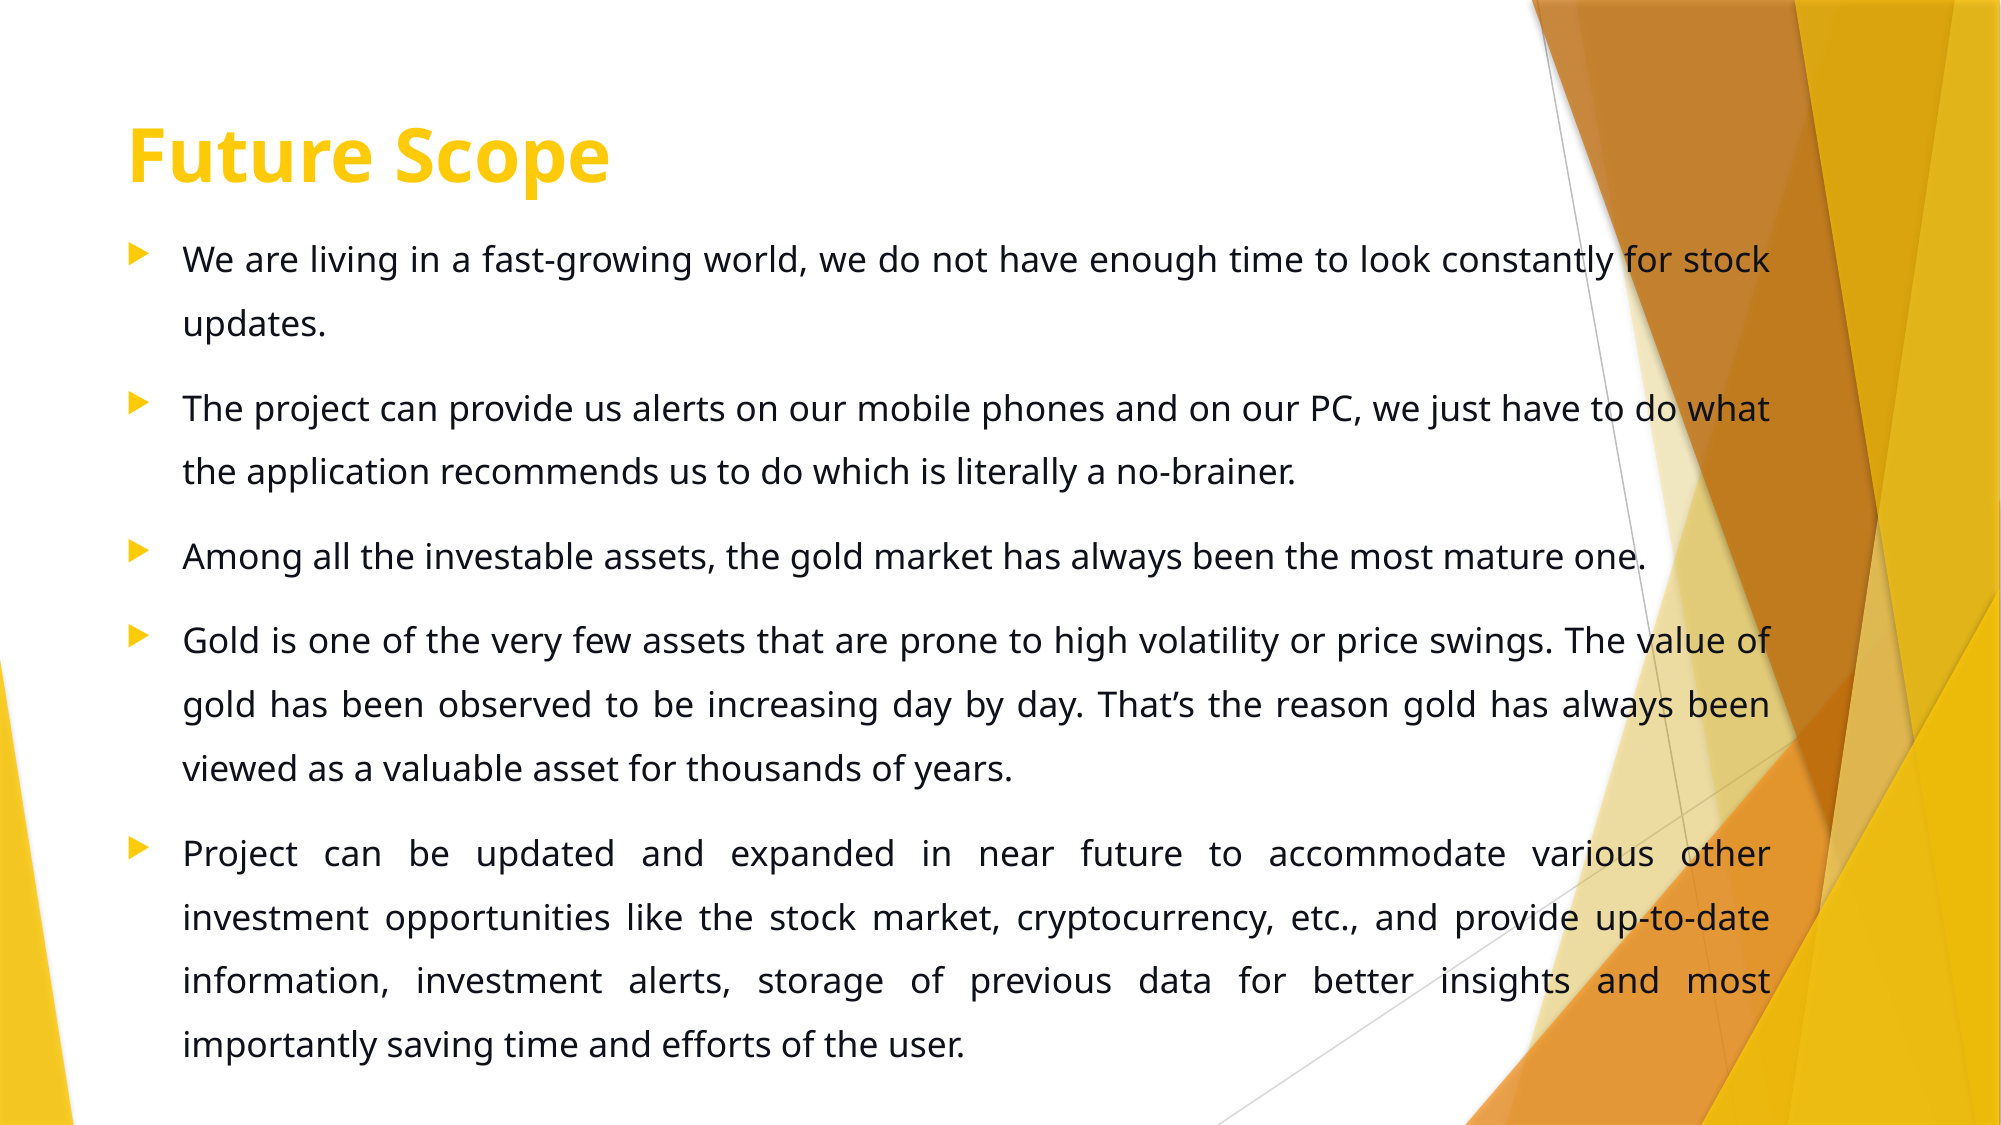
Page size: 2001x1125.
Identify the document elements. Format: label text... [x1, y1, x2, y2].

title Future Scope [111, 99, 1522, 317]
list We are living in a fast-growing world, we do not have enough time to look constantly for stock updates. The project can provide us alerts on our mobile phones and on our PC, we just have to do what the application recommends us to do which is literally a no-brainer. Among all the investable assets, the gold market has always been the most mature one. Gold is one of the very few assets that are prone to high volatility or price swings. The value of gold has been observed to be increasing day by day. That’s the reason gold has always been viewed as a valuable asset for thousands of years. Project can be updated and expanded in near future to accommodate various other investment opportunities like the stock market, cryptocurrency, etc., and provide up-to-date information, investment alerts, storage of previous data for better insights and most importantly saving time and efforts of the user. [111, 208, 1787, 845]
